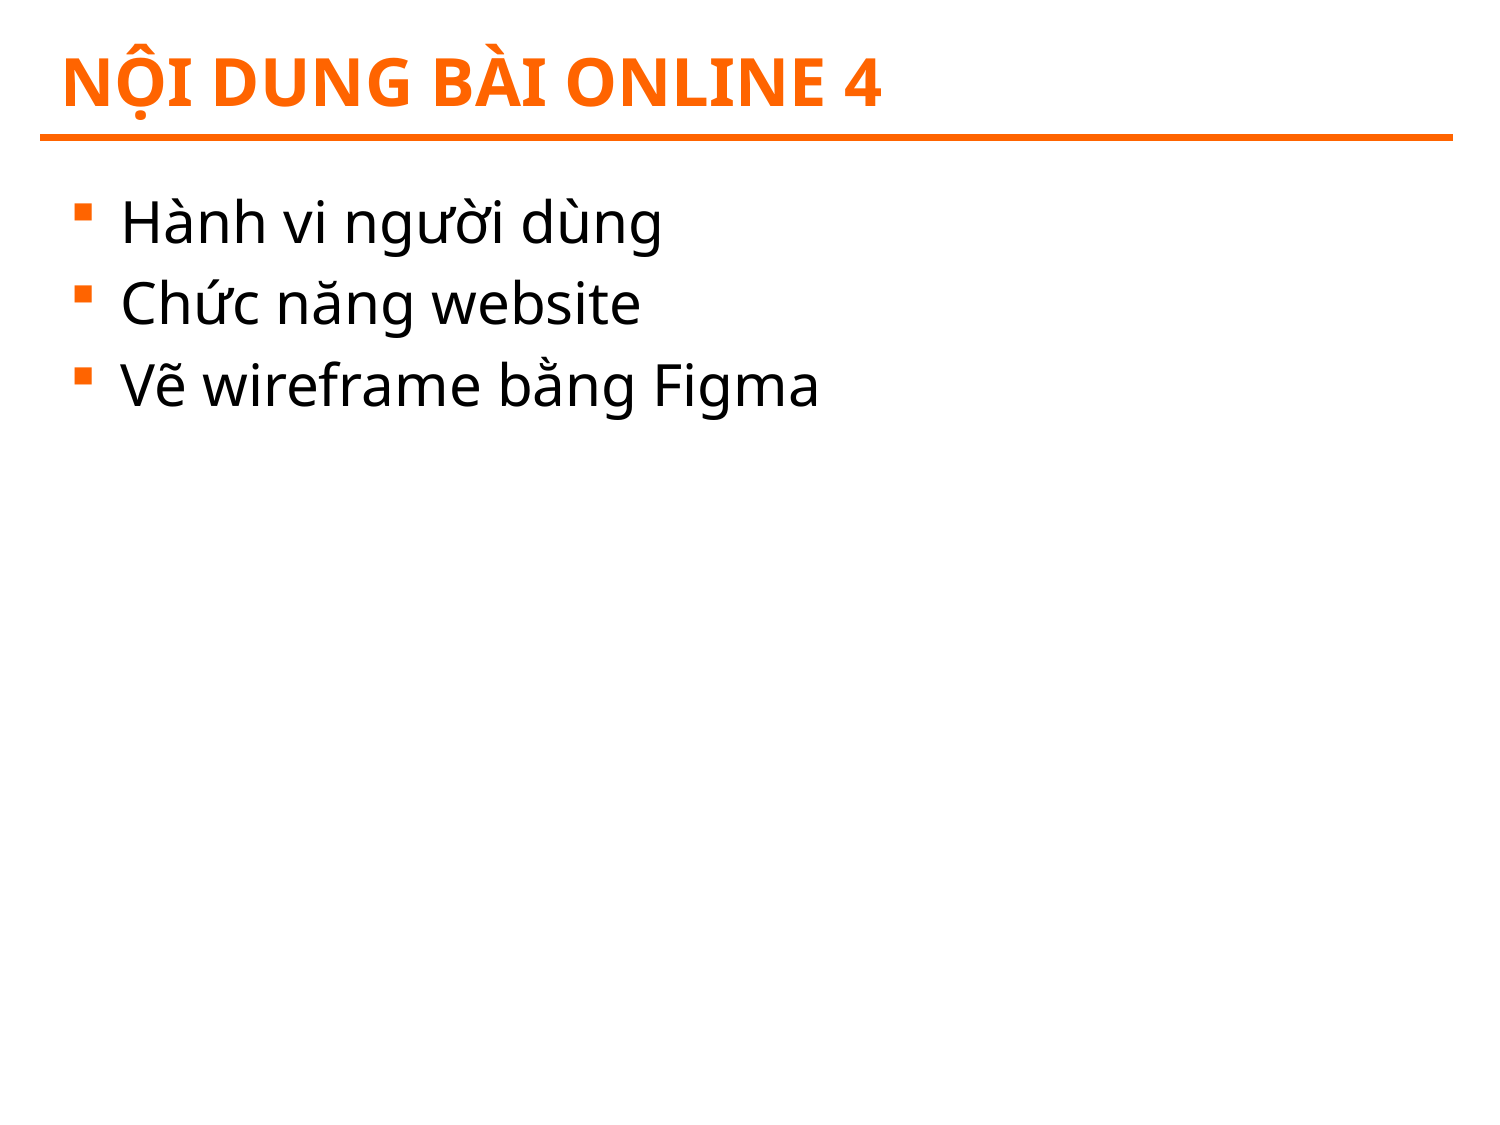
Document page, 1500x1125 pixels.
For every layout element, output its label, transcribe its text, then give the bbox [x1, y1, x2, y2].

title Nội dung bài online 4 [40, 29, 1454, 130]
list Hành vi người dùng Chức năng website Vẽ wireframe bằng Figma [50, 174, 1183, 450]
